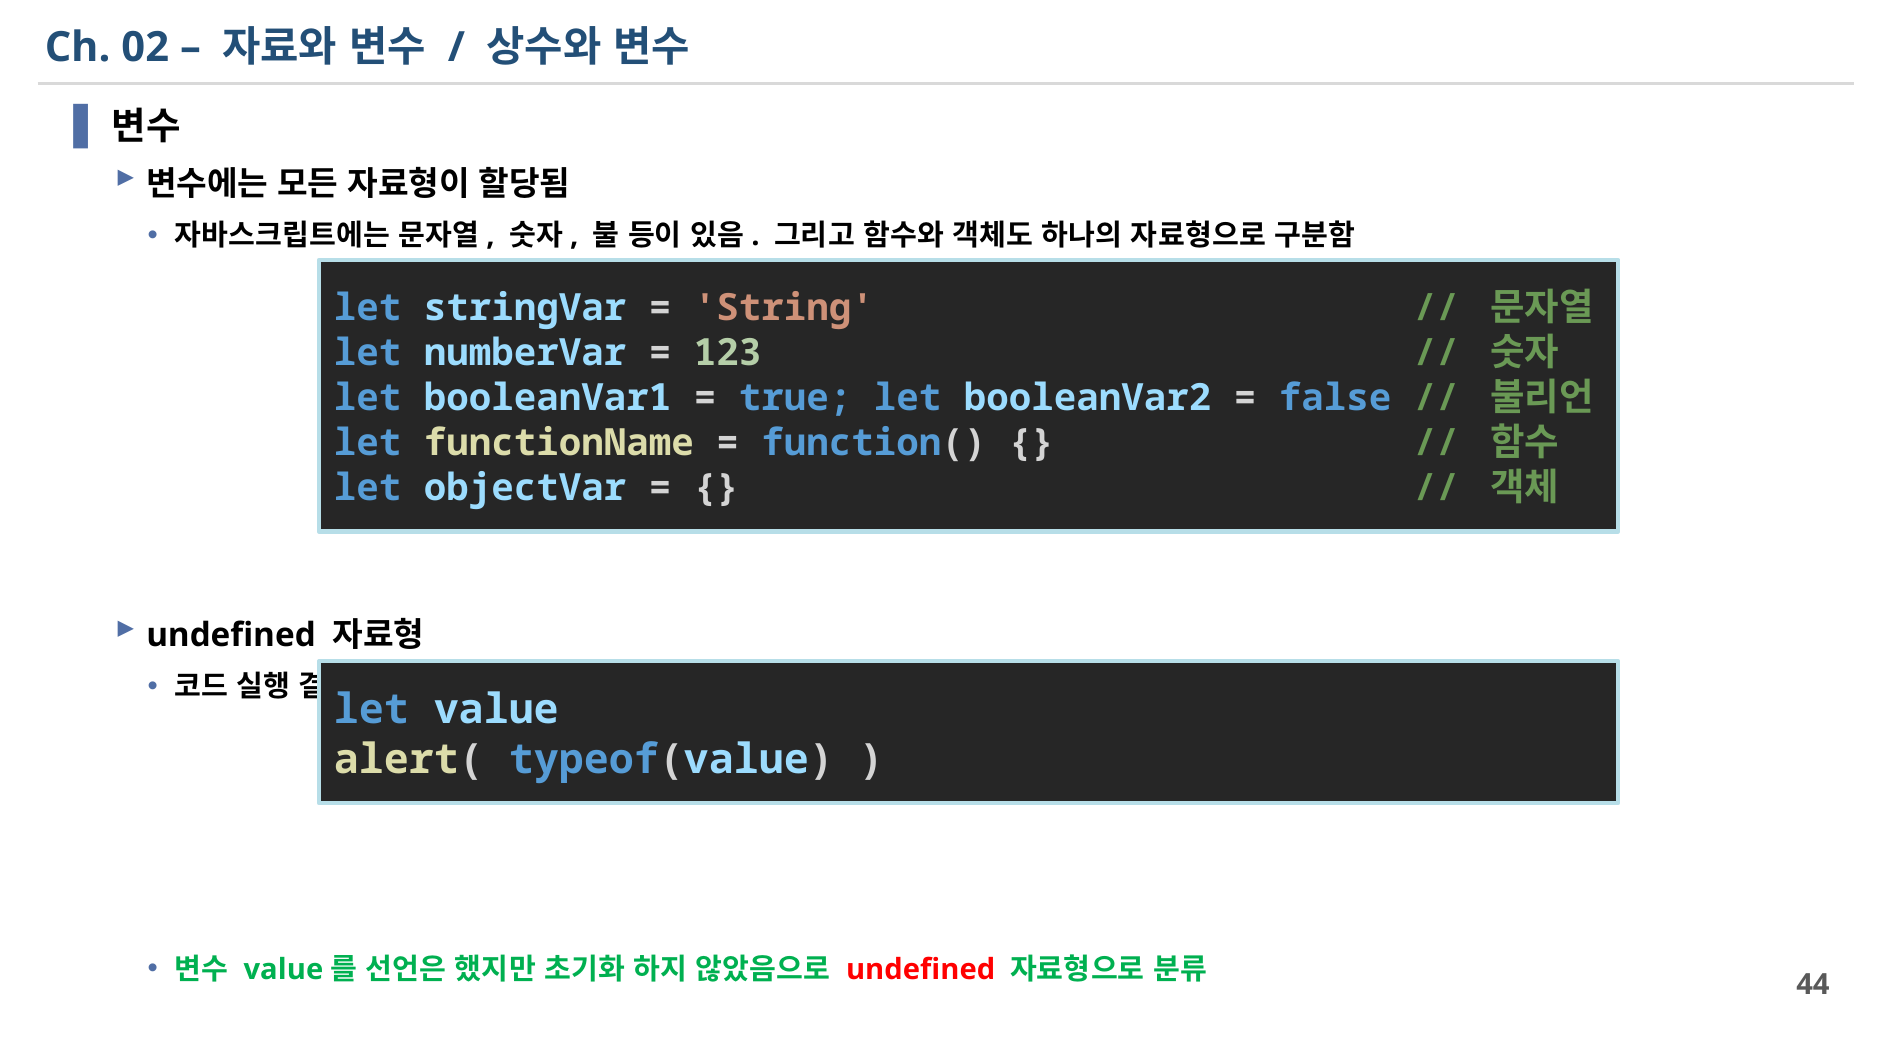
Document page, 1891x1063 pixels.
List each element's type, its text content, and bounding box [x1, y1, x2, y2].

text_box let value alert( typeof(value) ) [317, 659, 1620, 805]
list 변수 변수에는 모든 자료형이 할당됨 자바스크립트에는 문자열, 숫자, 불 등이 있음. 그리고 함수와 객체도 하나의 자료형으로 구분함 undefined 자료형 코드 실행 결과는? 변수 value를 선언은 했지만 초기화 하지 않았음으로 undefined 자료형으로 분류 [43, 94, 1845, 382]
title Ch. 02 – 자료와 변수 / 상수와 변수 [29, 11, 1809, 78]
slide_number 44 [1703, 956, 1845, 1014]
text_box let stringVar = 'String' // 문자열 let numberVar = 123 // 숫자 let booleanVar1 = true; let booleanVar2 = false // 불리언 let functionName = function() {} // 함수 let objectVar = {} // 객체 [317, 258, 1620, 534]
